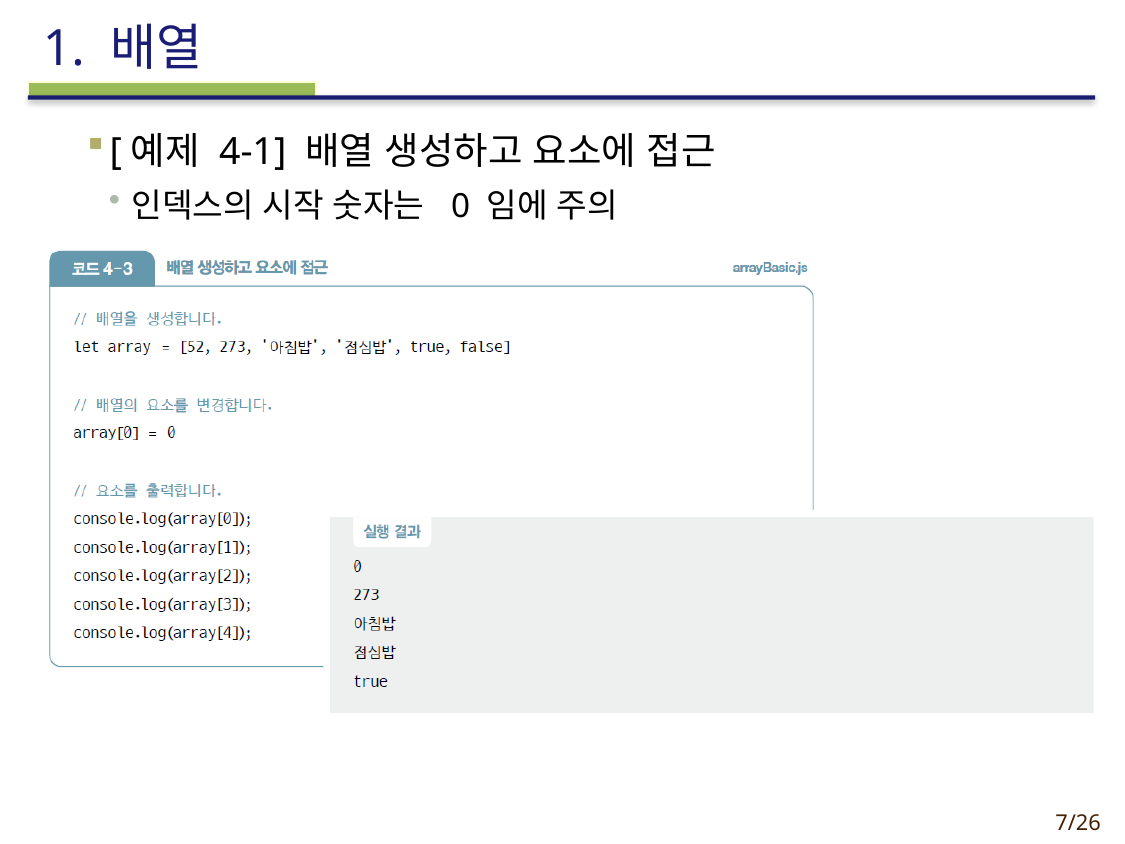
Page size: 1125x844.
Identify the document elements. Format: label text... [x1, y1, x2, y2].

picture [42, 244, 1102, 720]
list [예제 4-1] 배열 생성하고 요소에 접근 인덱스의 시작 숫자는 0 임에 주의 [28, 114, 1097, 818]
title 1. 배열 [27, 10, 958, 82]
